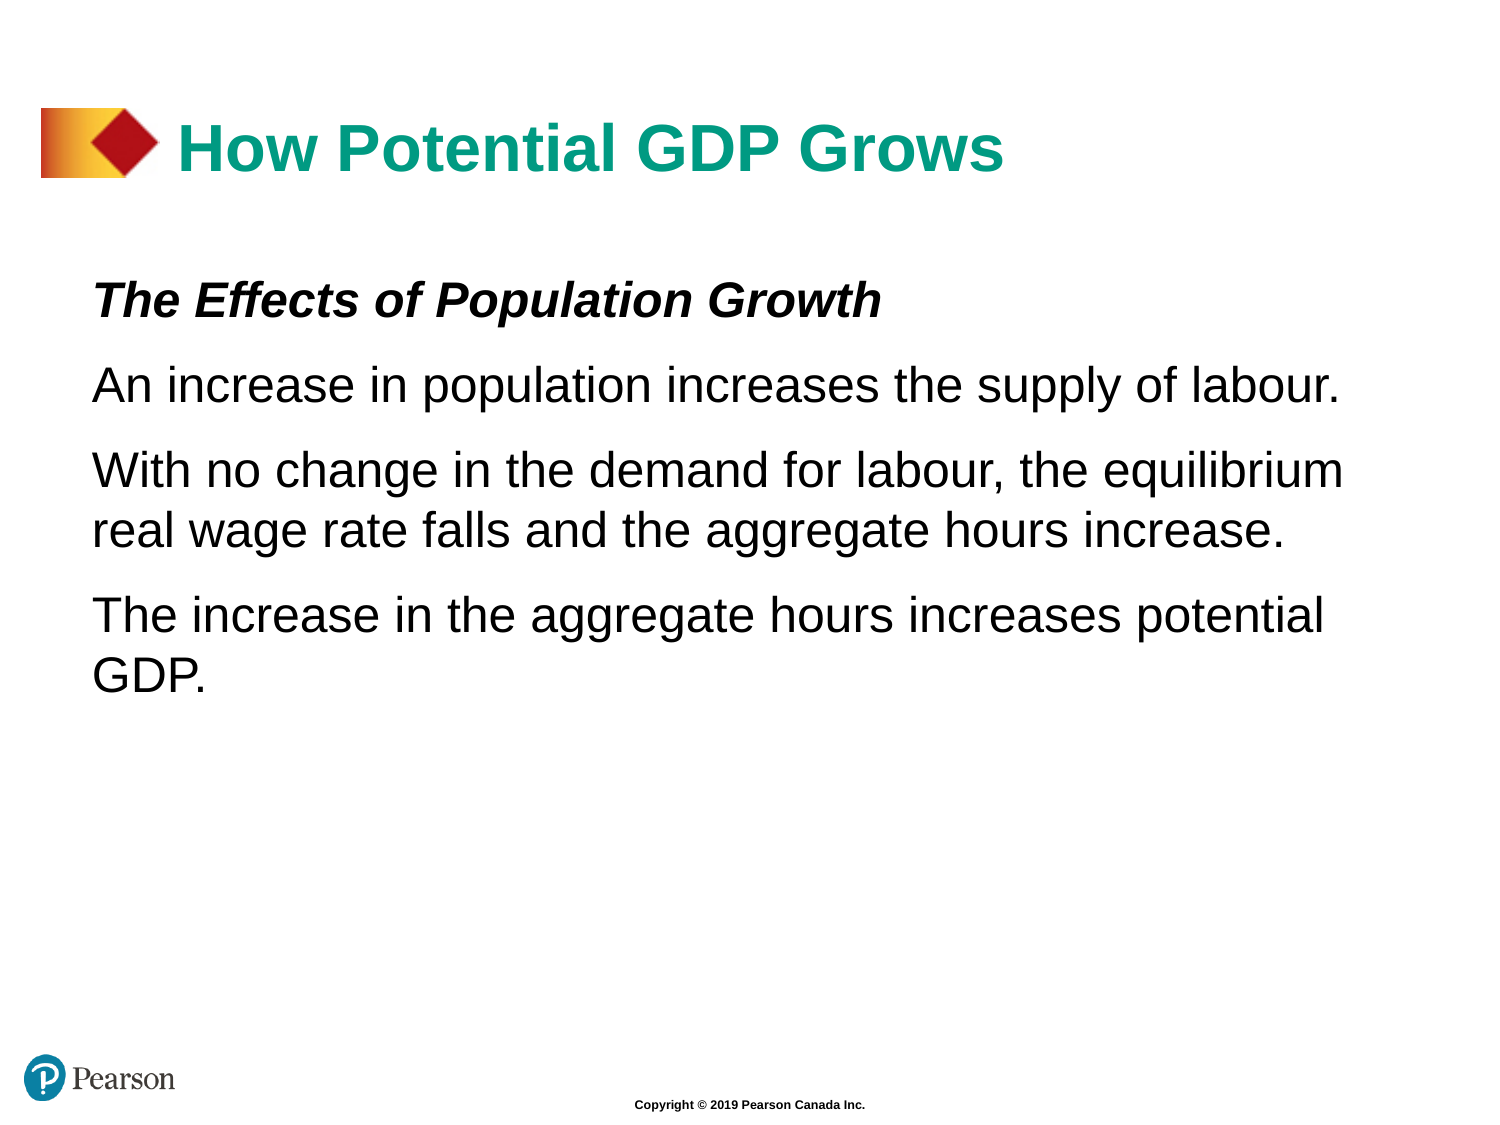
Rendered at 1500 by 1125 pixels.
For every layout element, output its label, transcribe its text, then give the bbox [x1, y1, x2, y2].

title How Potential GDP Grows [162, 17, 1425, 273]
picture [24, 1054, 41, 1072]
picture [33, 1064, 58, 1089]
picture [24, 1087, 34, 1101]
picture [50, 1054, 175, 1101]
picture [41, 108, 160, 178]
list The Effects of Population Growth An increase in population increases the supply of labour. With no change in the demand for labour, the equilibrium real wage rate falls and the aggregate hours increase. The increase in the aggregate hours increases potential GDP. [59, 259, 1410, 1003]
